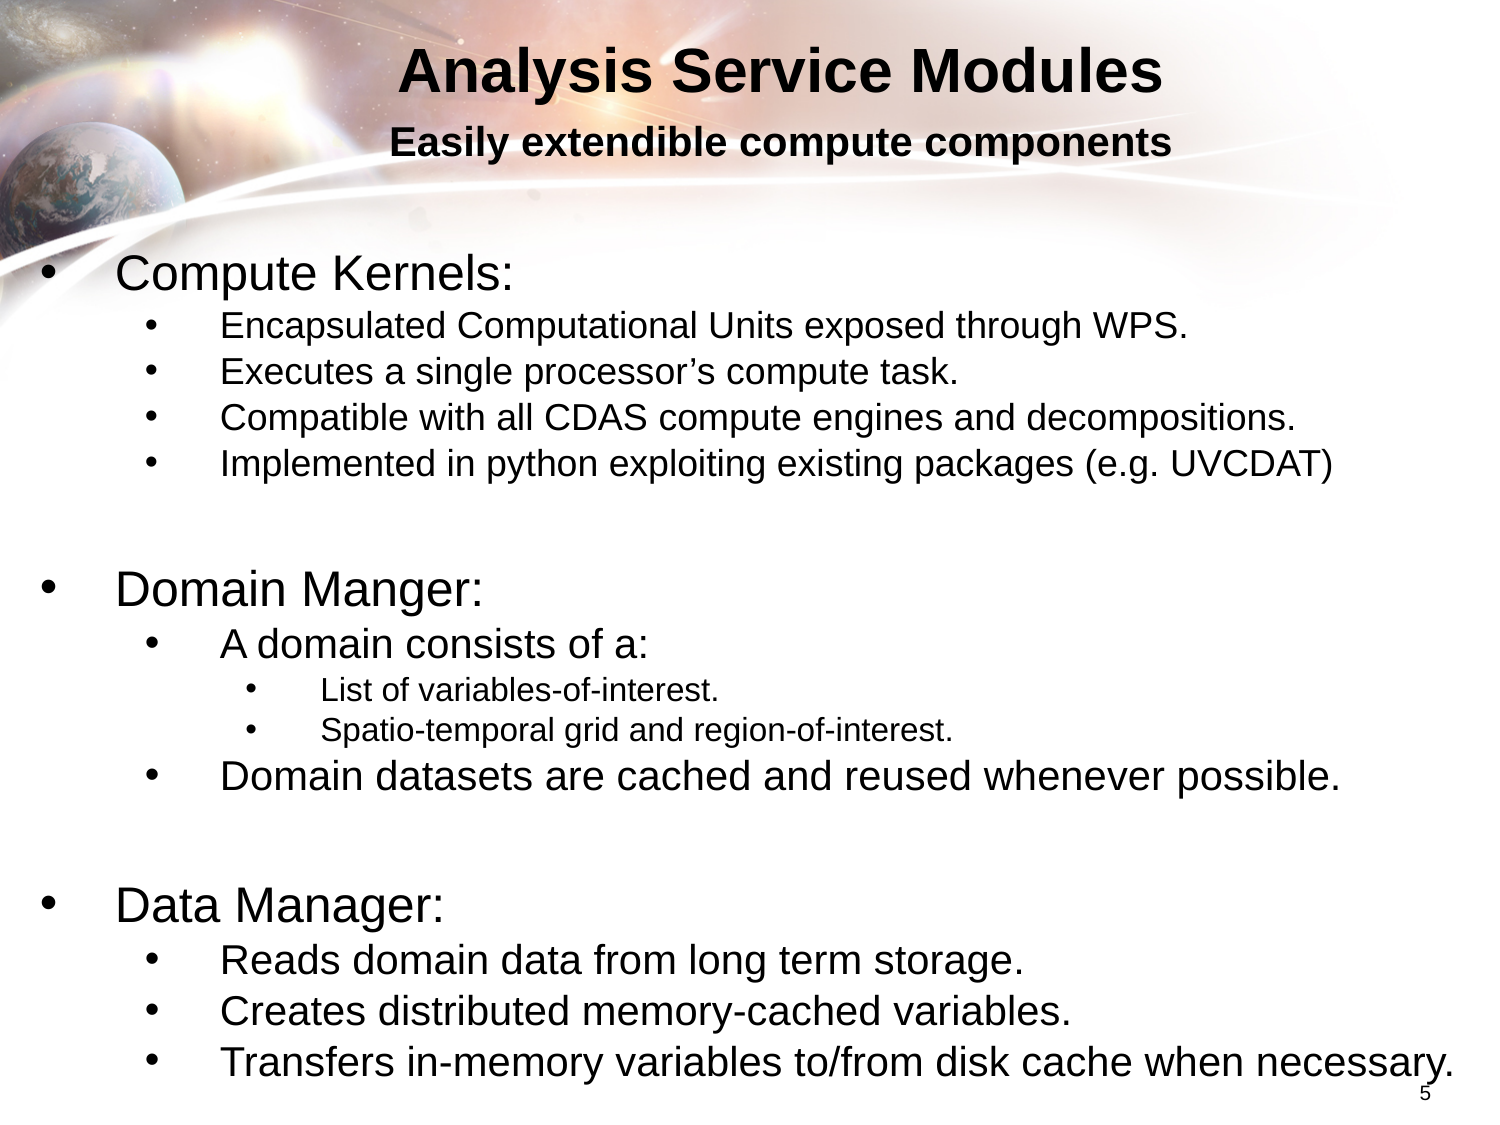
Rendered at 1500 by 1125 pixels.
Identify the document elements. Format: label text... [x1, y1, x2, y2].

title Analysis Service Modules Easily extendible compute components [113, 20, 1450, 161]
picture [0, 0, 1500, 1125]
list Compute Kernels: Encapsulated Computational Units exposed through WPS. Executes a single processor’s compute task. Compatible with all CDAS compute engines and decompositions. Implemented in python exploiting existing packages (e.g. UVCDAT) Domain Manger: A domain consists of a: List of variables-of-interest. Spatio-temporal grid and region-of-interest. Domain datasets are cached and reused whenever possible. Data Manager: Reads domain data from long term storage. Creates distributed memory-cached variables. Transfers in-memory variables to/from disk cache when necessary. [24, 242, 1500, 1109]
